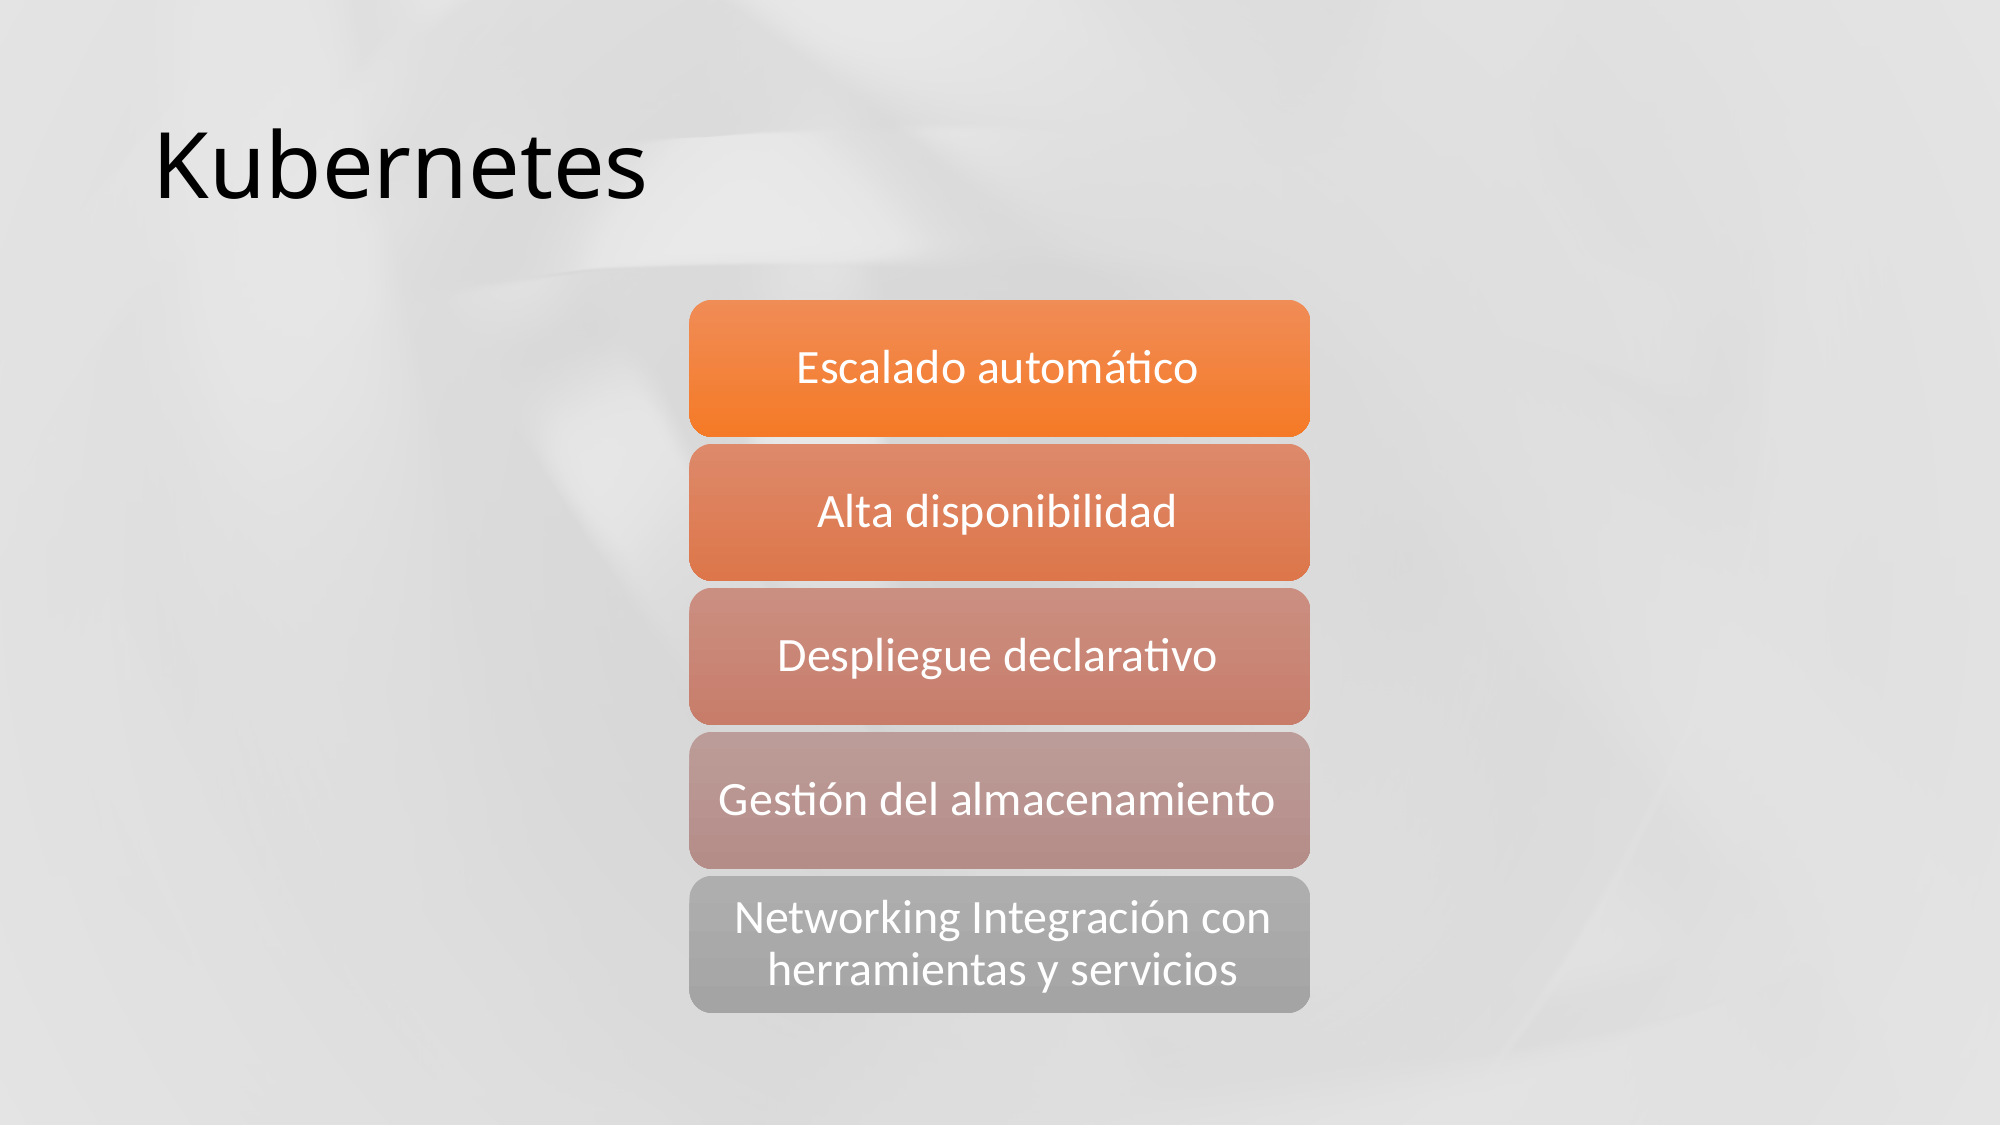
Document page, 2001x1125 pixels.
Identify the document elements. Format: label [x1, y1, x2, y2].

picture [0, 0, 2000, 1125]
text_box [137, 299, 1863, 1014]
